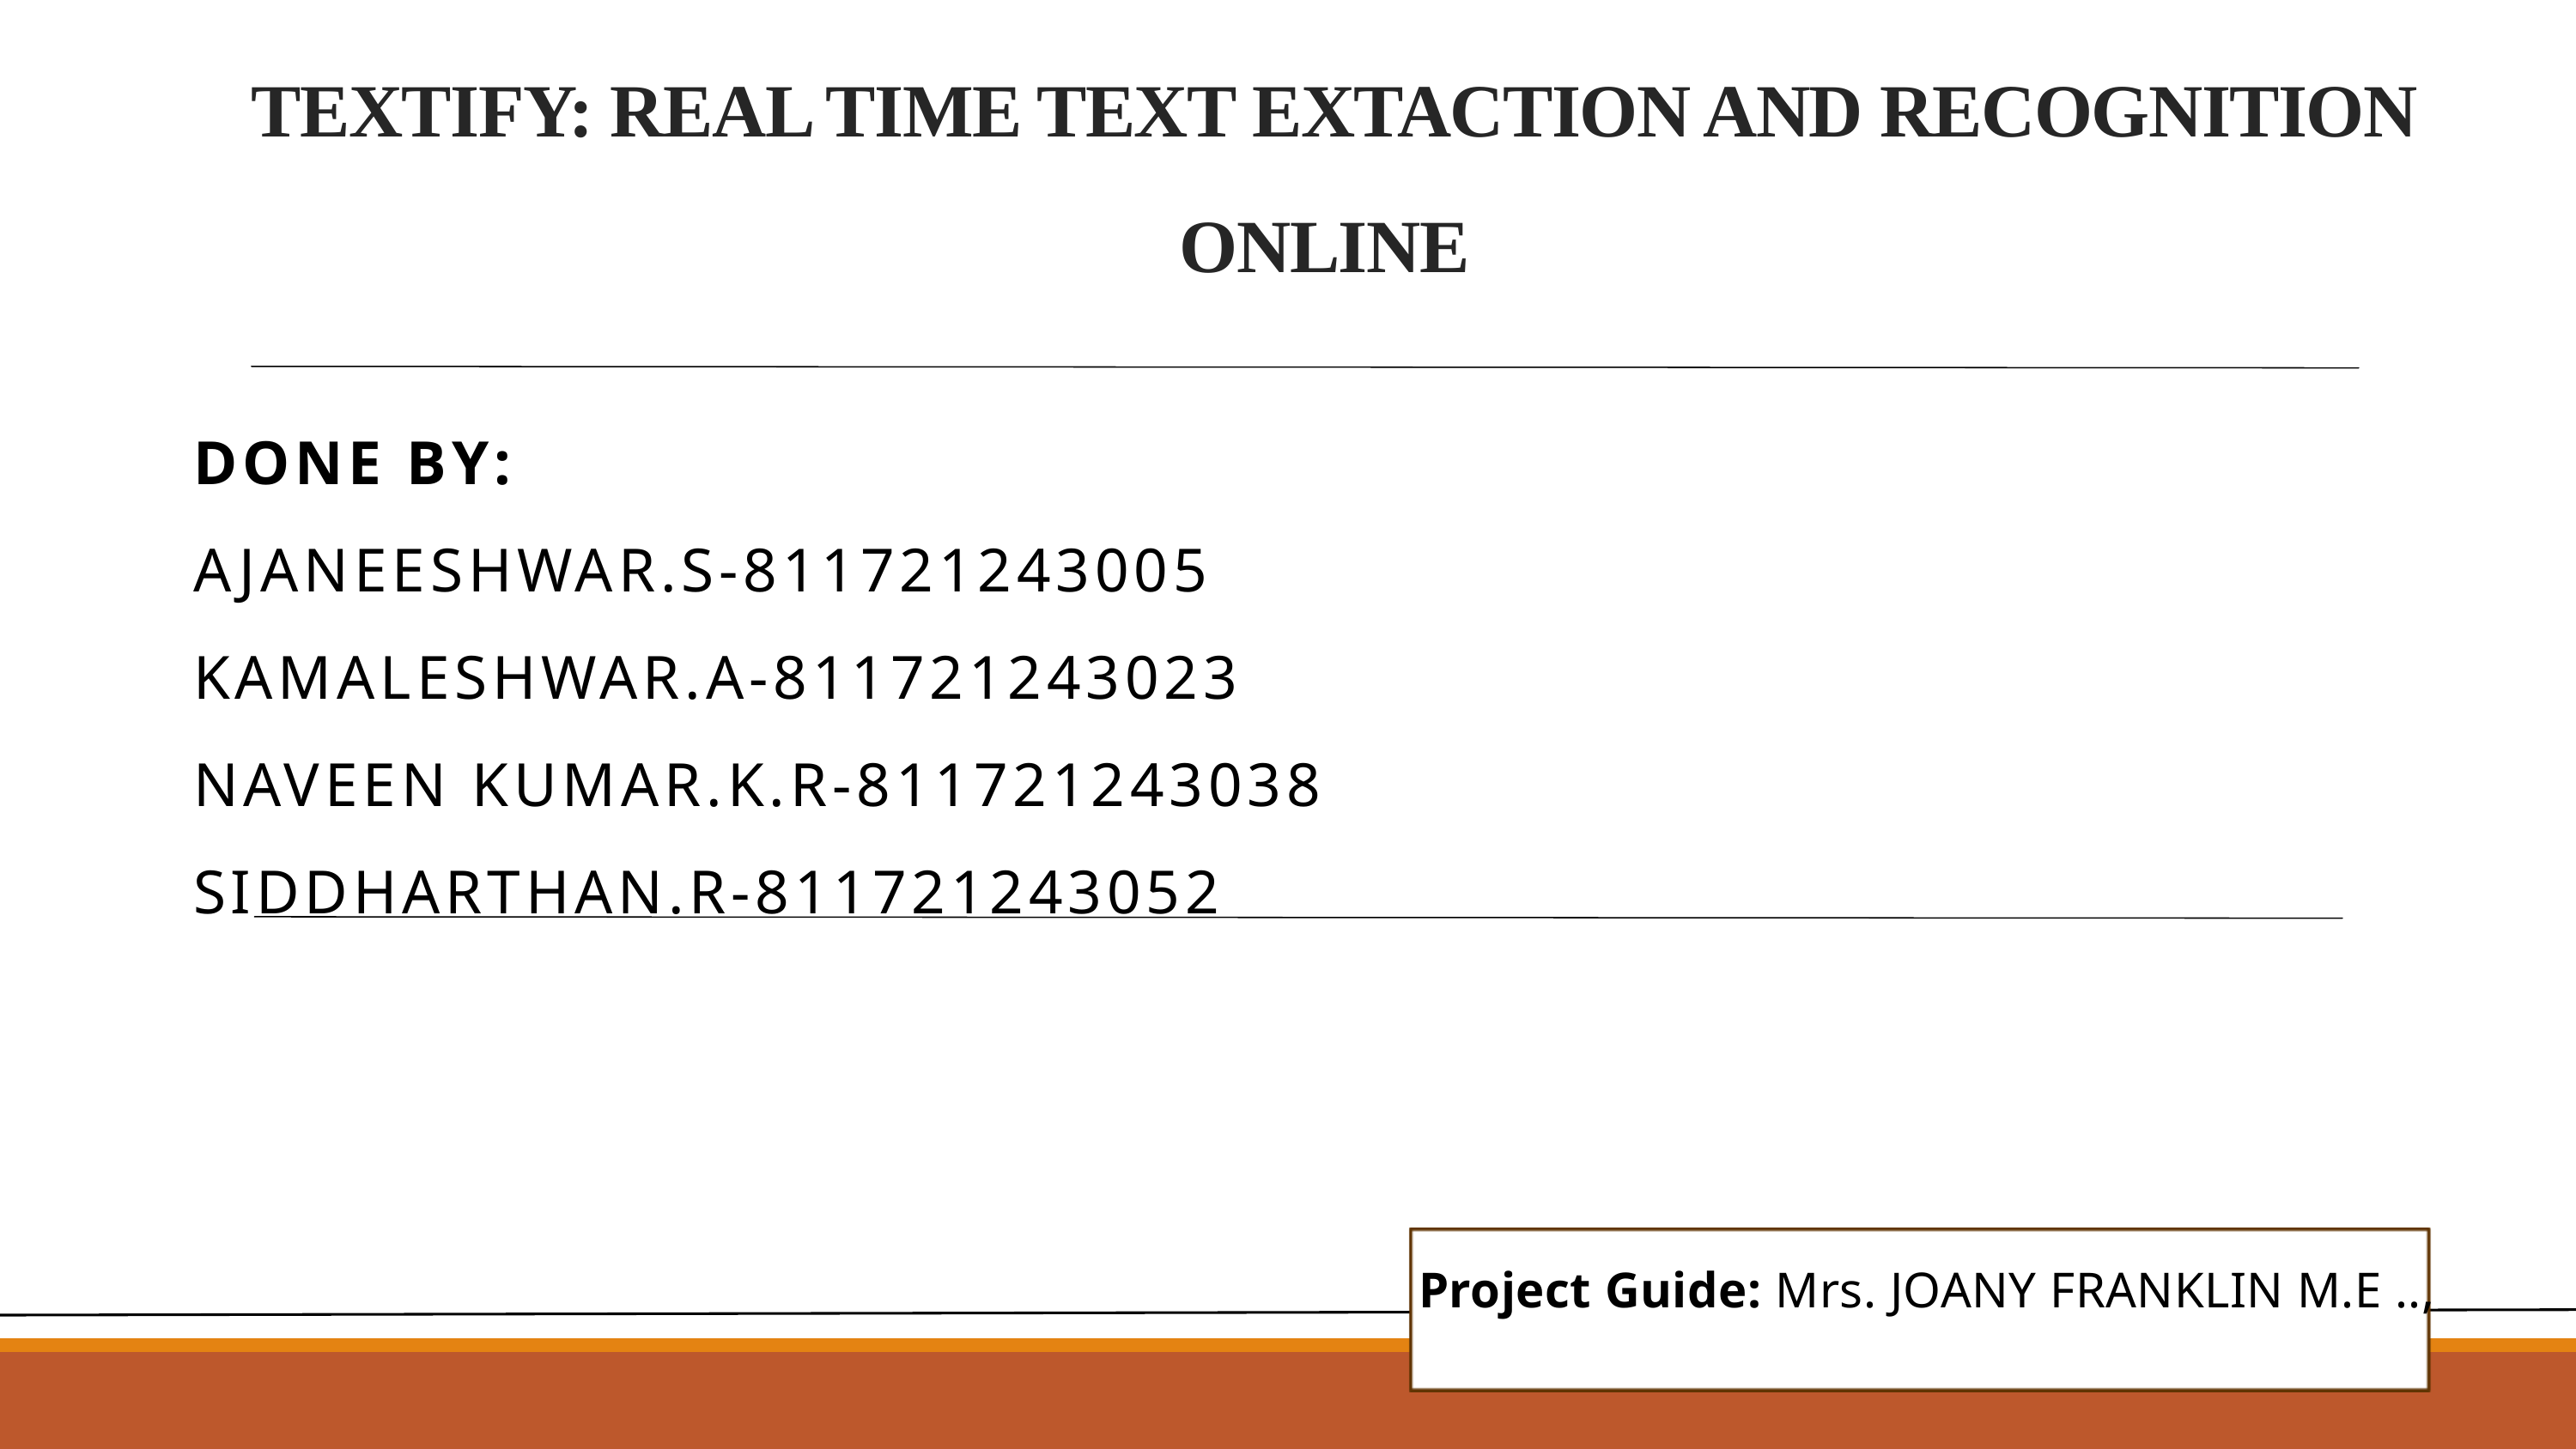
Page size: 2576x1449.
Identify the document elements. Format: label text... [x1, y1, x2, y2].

text_box TEXTIFY: REAL TIME TEXT EXTACTION AND RECOGNITION ONLINE [144, 16, 2523, 288]
text_box [1408, 1228, 2432, 1258]
text_box DONE BY: AJANEESHWAR.S-811721243005 KAMALESHWAR.A-811721243023 NAVEEN KUMAR.K.R-811721243038 SIDDHARTHAN.R-811721243052 [193, 445, 1807, 926]
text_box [0, 1337, 2576, 1352]
text_box Project Guide: Mrs. JOANY FRANKLIN M.E .., [1405, 1324, 2450, 1337]
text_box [0, 1311, 2576, 1314]
text_box Project Guide: Mrs. JOANY FRANKLIN M.E .., [1405, 1258, 2450, 1309]
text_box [0, 1360, 2576, 1449]
